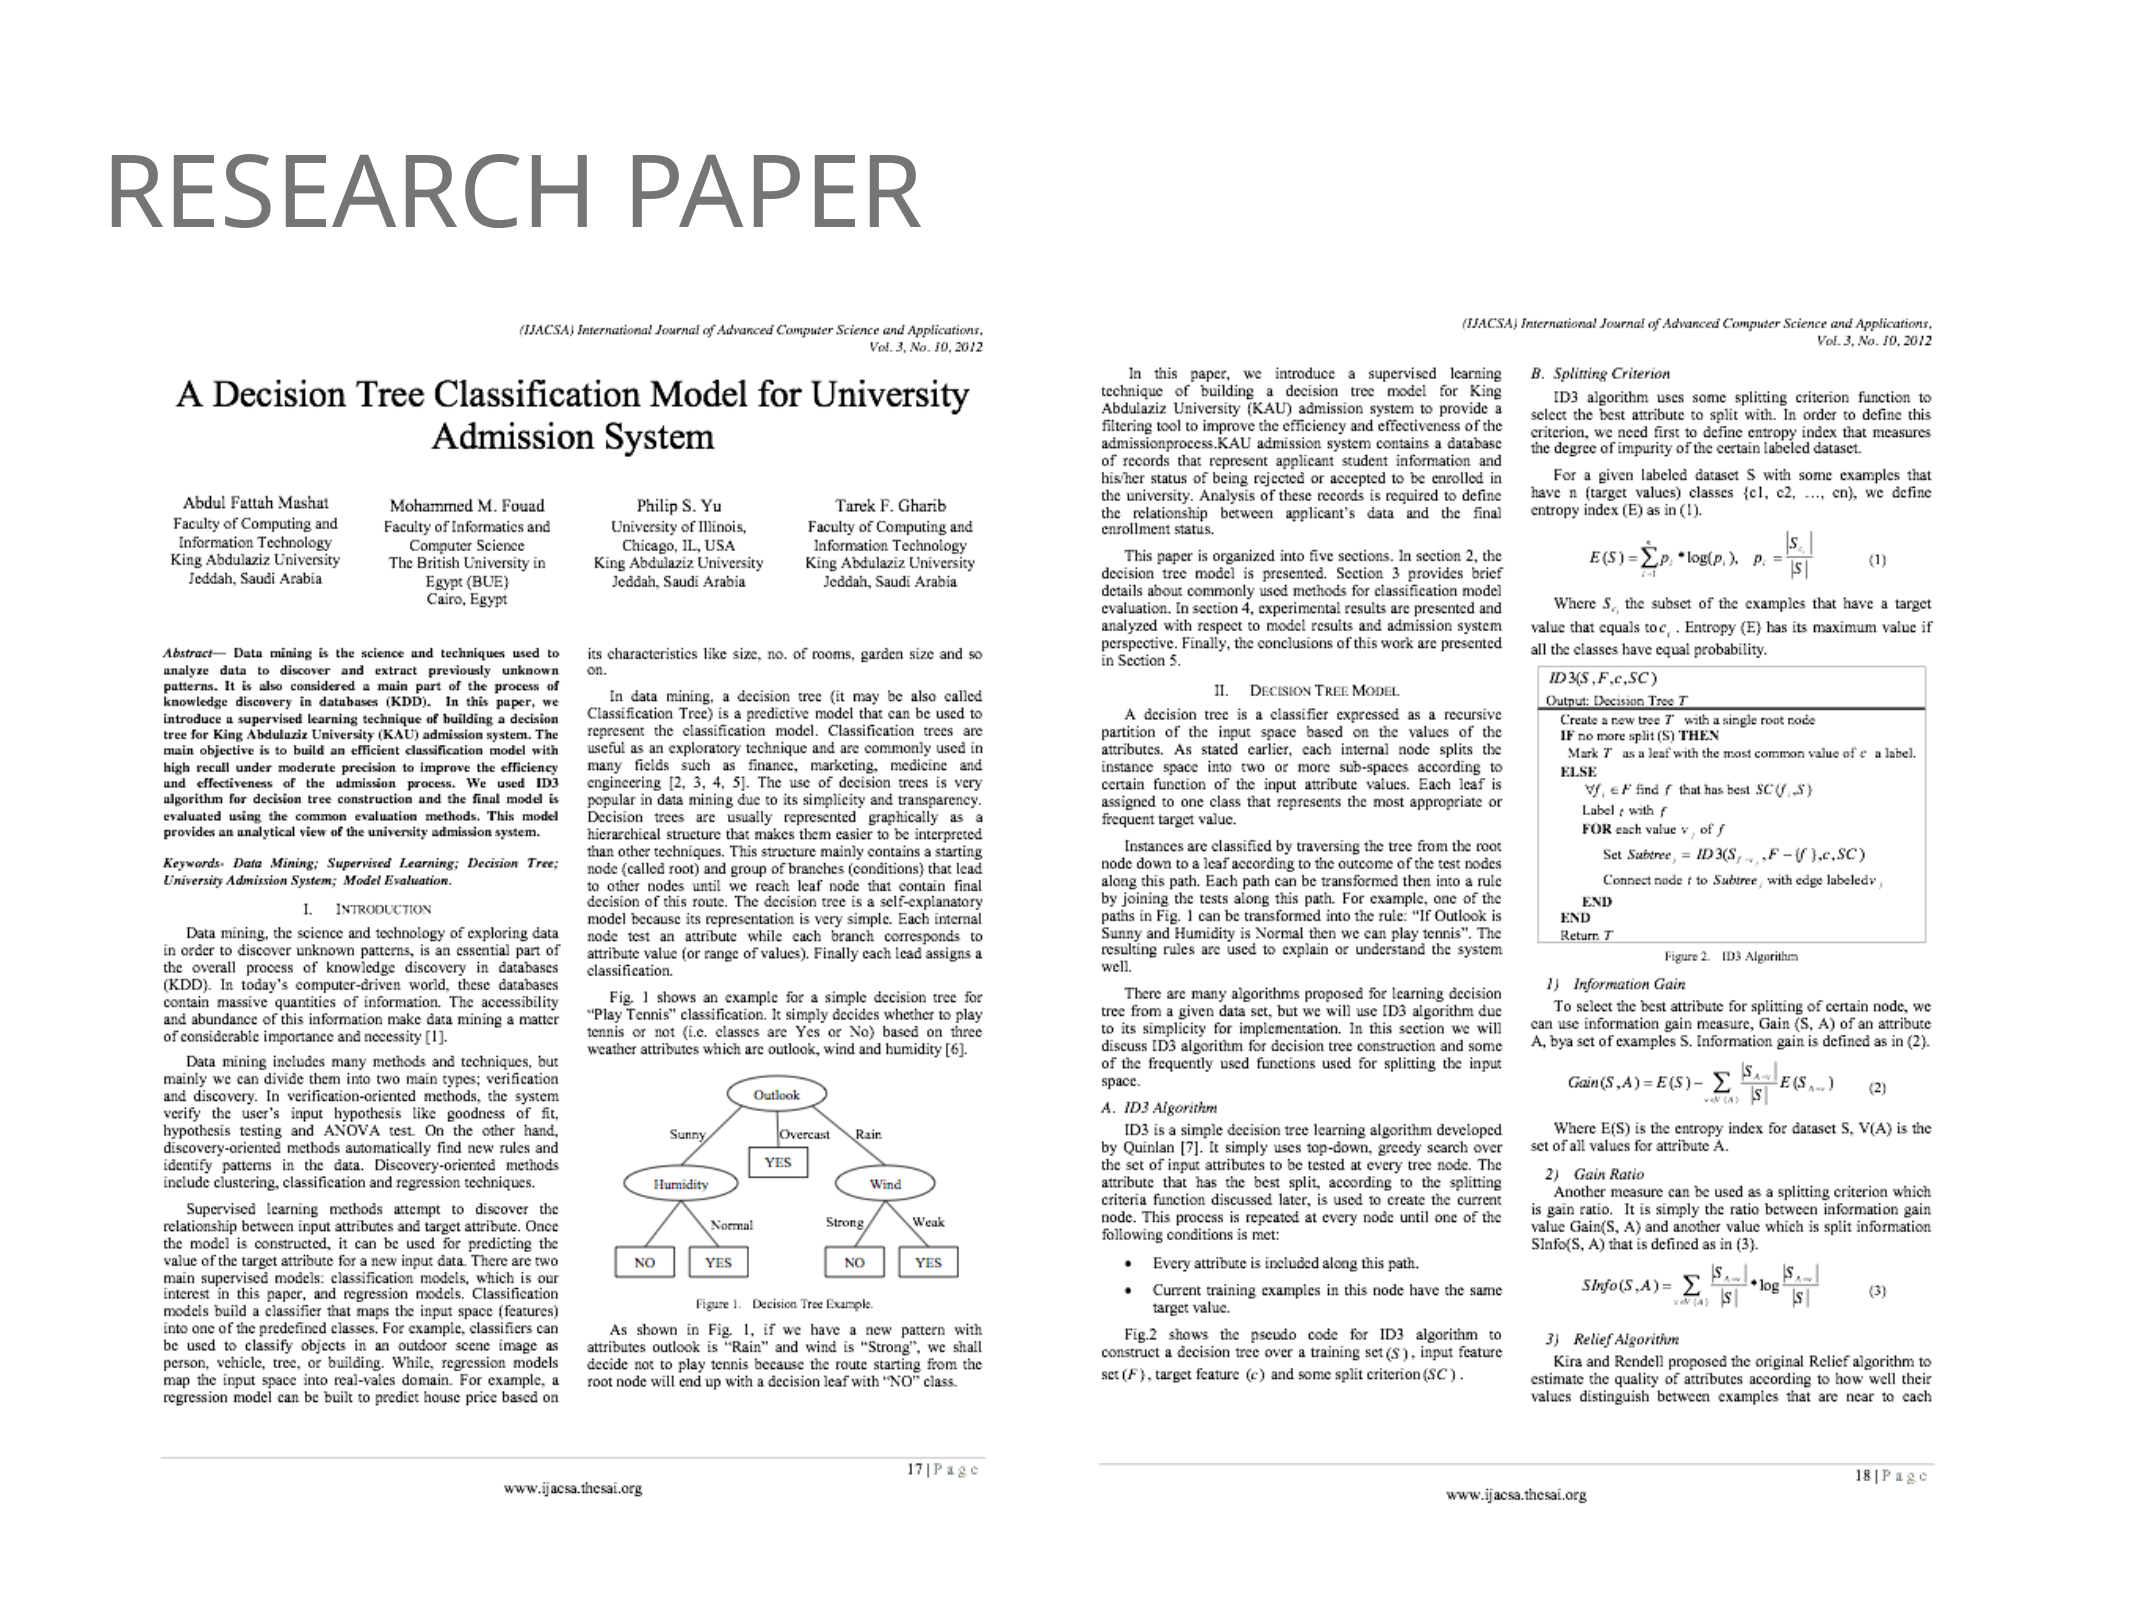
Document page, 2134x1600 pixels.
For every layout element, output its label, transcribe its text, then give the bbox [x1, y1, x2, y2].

picture [93, 279, 2003, 1536]
title Research paper [93, 118, 2041, 238]
